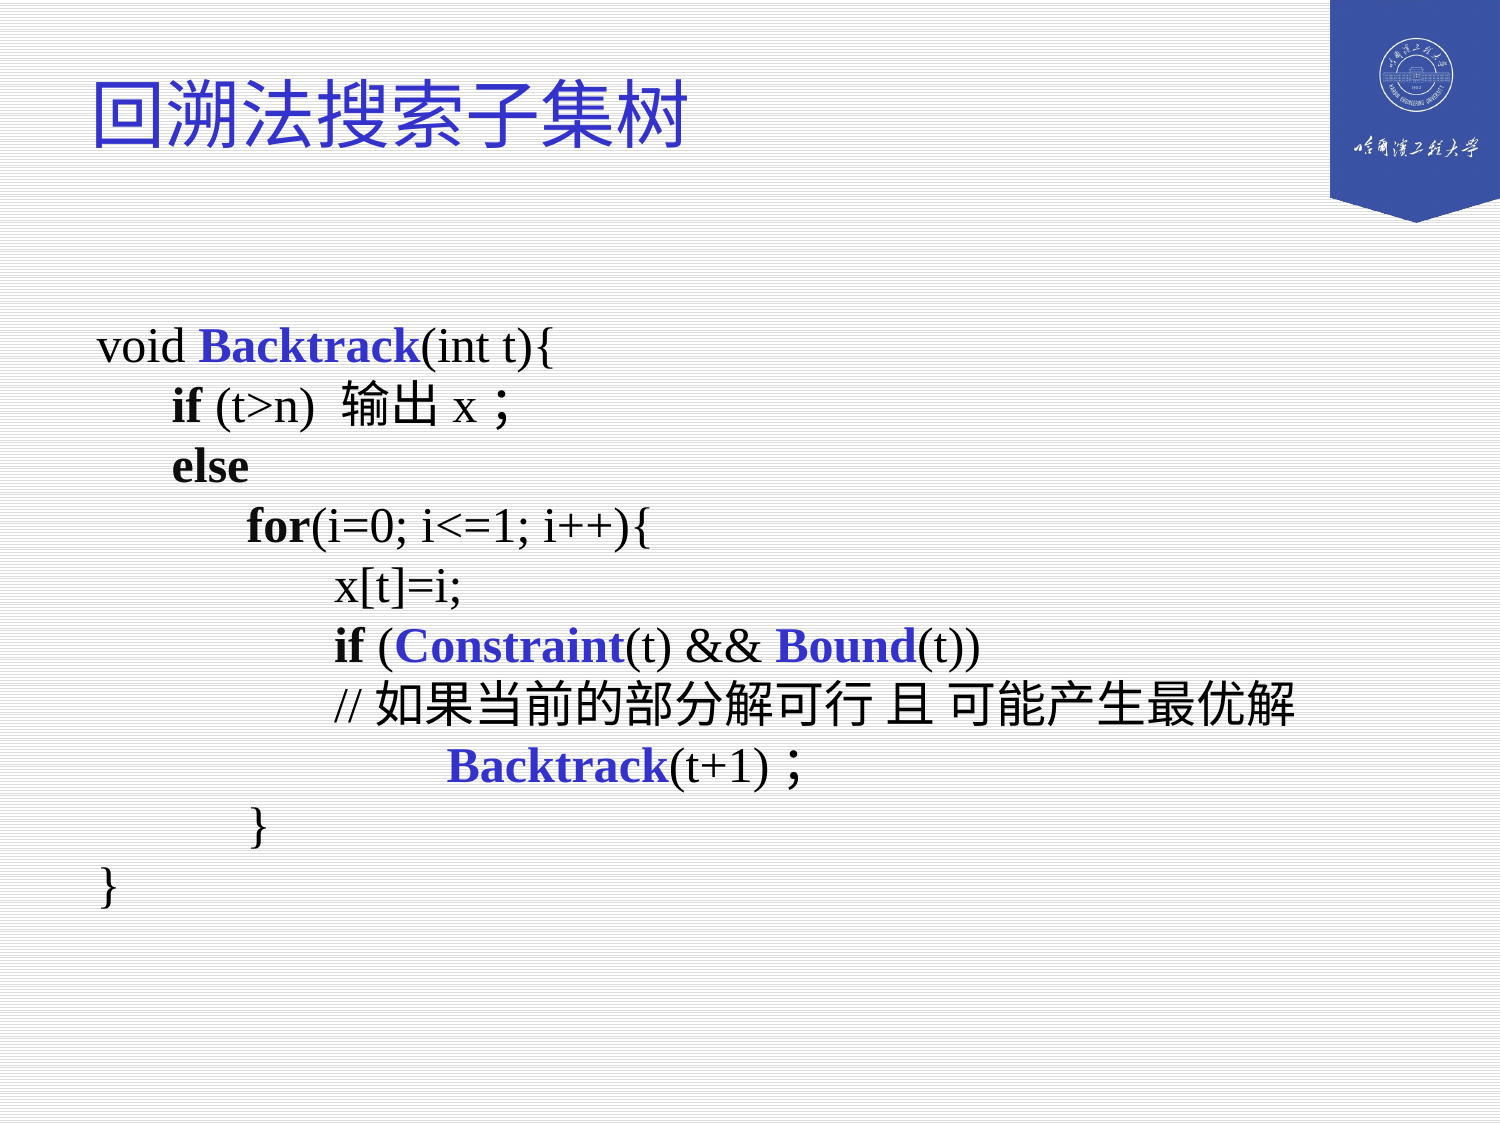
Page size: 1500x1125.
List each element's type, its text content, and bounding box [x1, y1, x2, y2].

text_box void Backtrack(int t){ if (t>n) 输出x； else for(i=0; i<=1; i++){ x[t]=i; if (Constraint(t) && Bound(t)) //如果当前的部分解可行 且 可能产生最优解 Backtrack(t+1)； } } [81, 304, 1407, 920]
title 回溯法搜索子集树 [74, 37, 1351, 188]
picture [1330, 0, 1500, 223]
